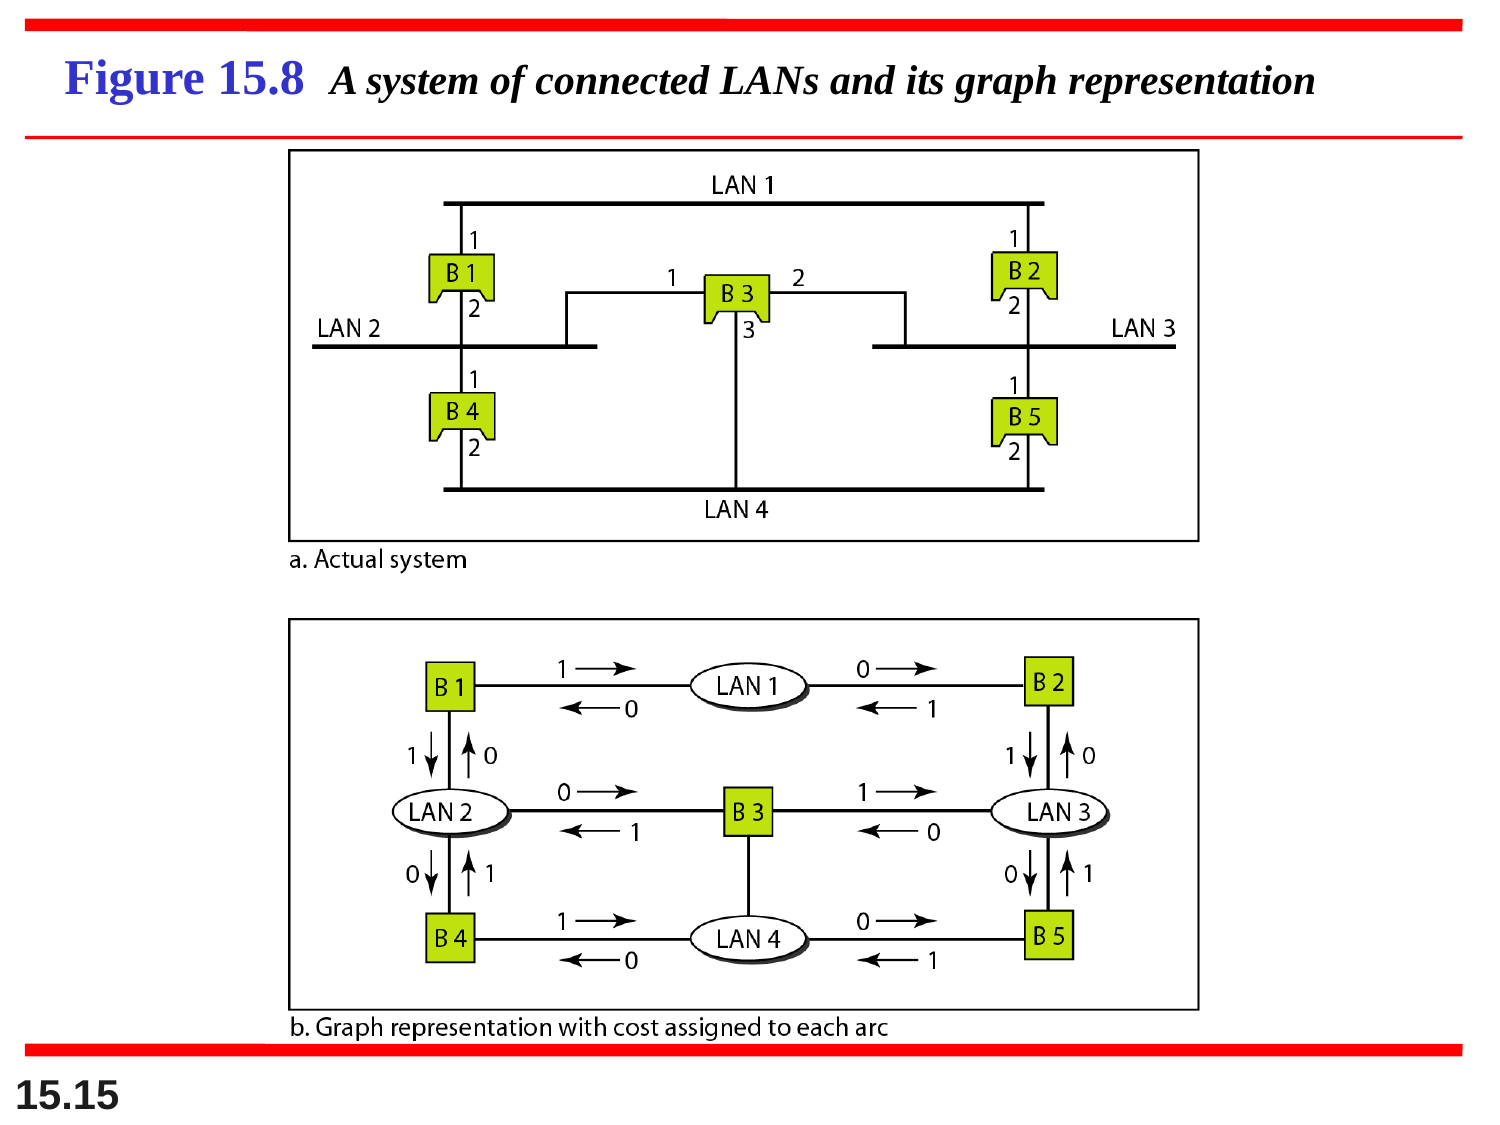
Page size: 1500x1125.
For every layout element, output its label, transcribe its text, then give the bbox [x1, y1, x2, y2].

slide_number 15.15 [0, 1050, 313, 1125]
text_box Figure 15.8 A system of connected LANs and its graph representation [49, 37, 1332, 113]
picture [288, 149, 1200, 1043]
